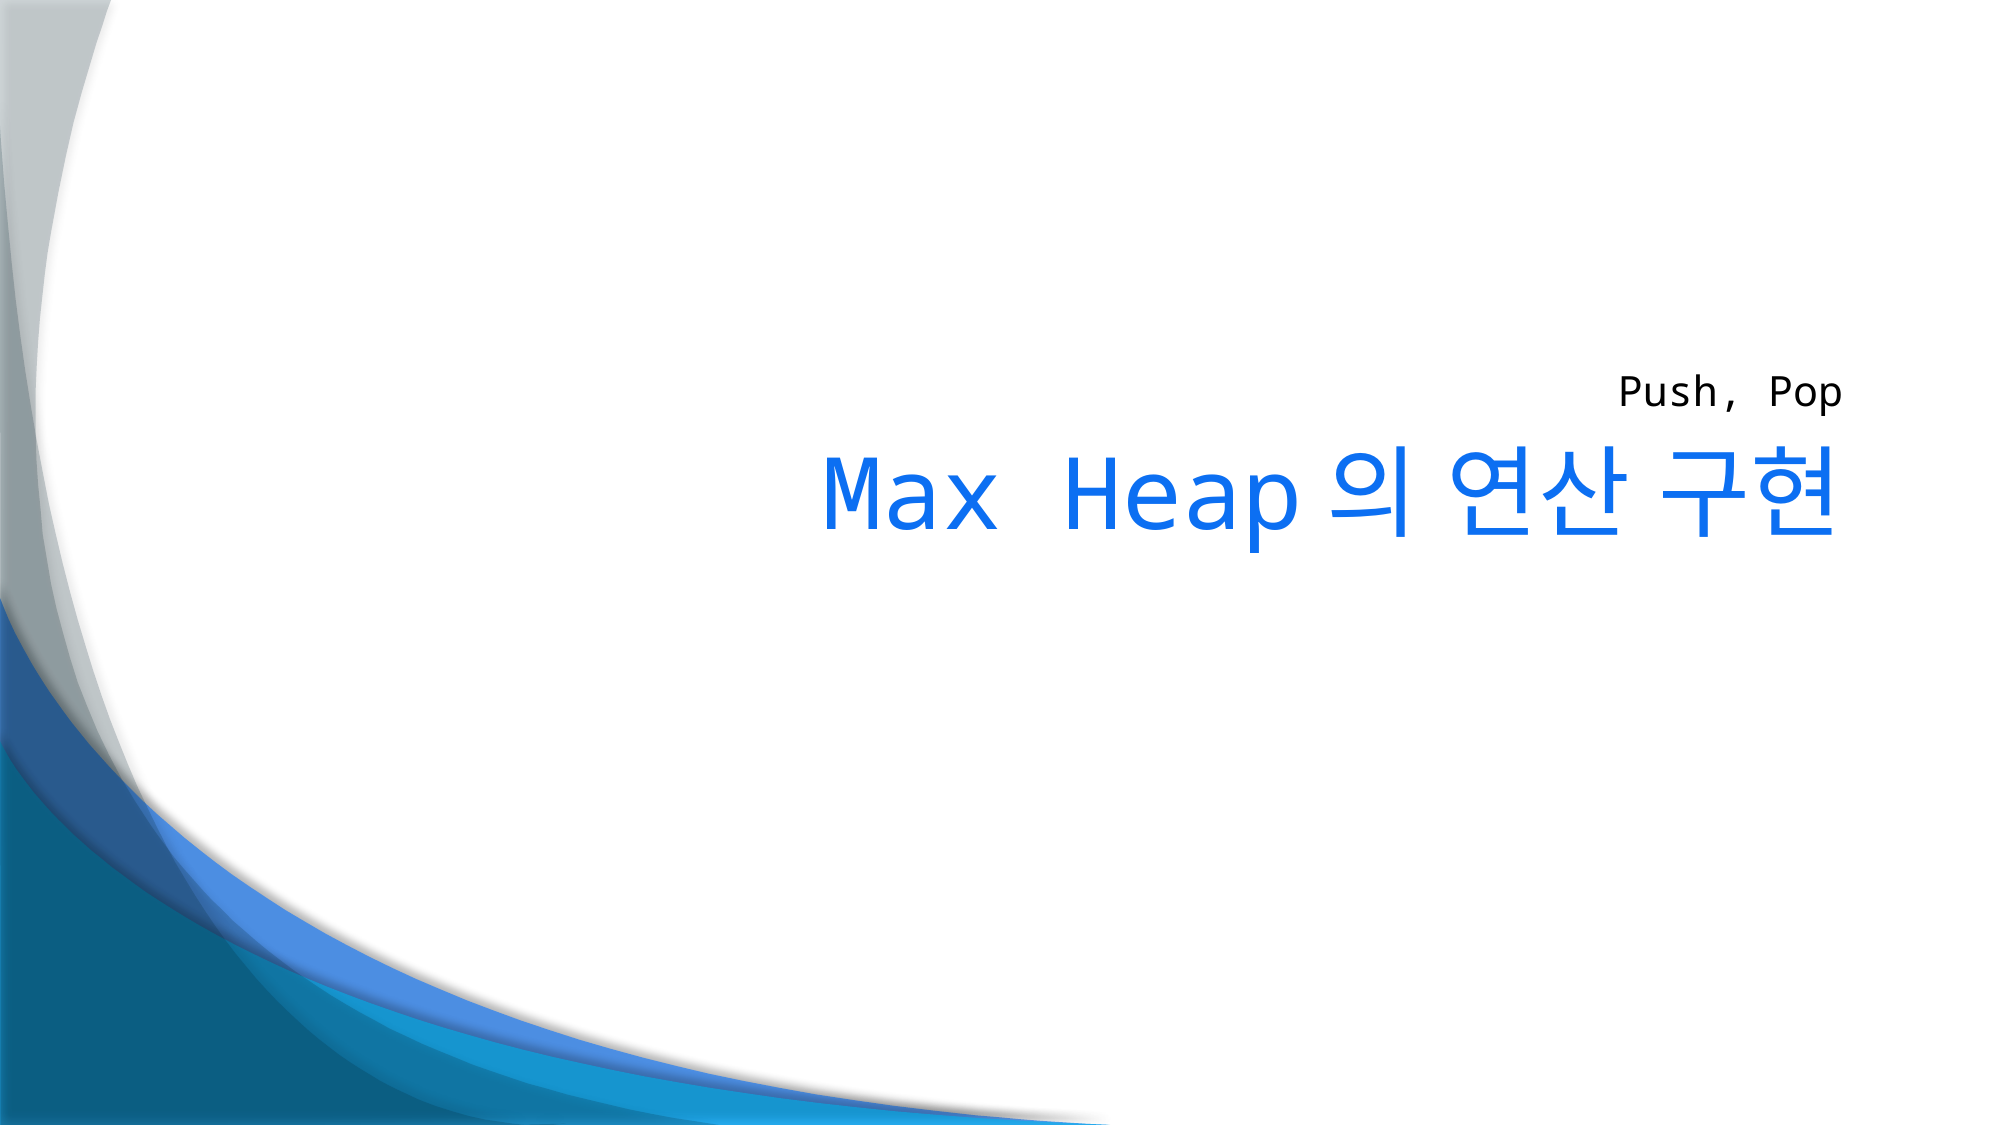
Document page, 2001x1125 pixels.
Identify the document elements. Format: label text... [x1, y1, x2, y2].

title Max Heap의 연산 구현 [157, 422, 1858, 598]
list Push, Pop [157, 333, 1858, 422]
